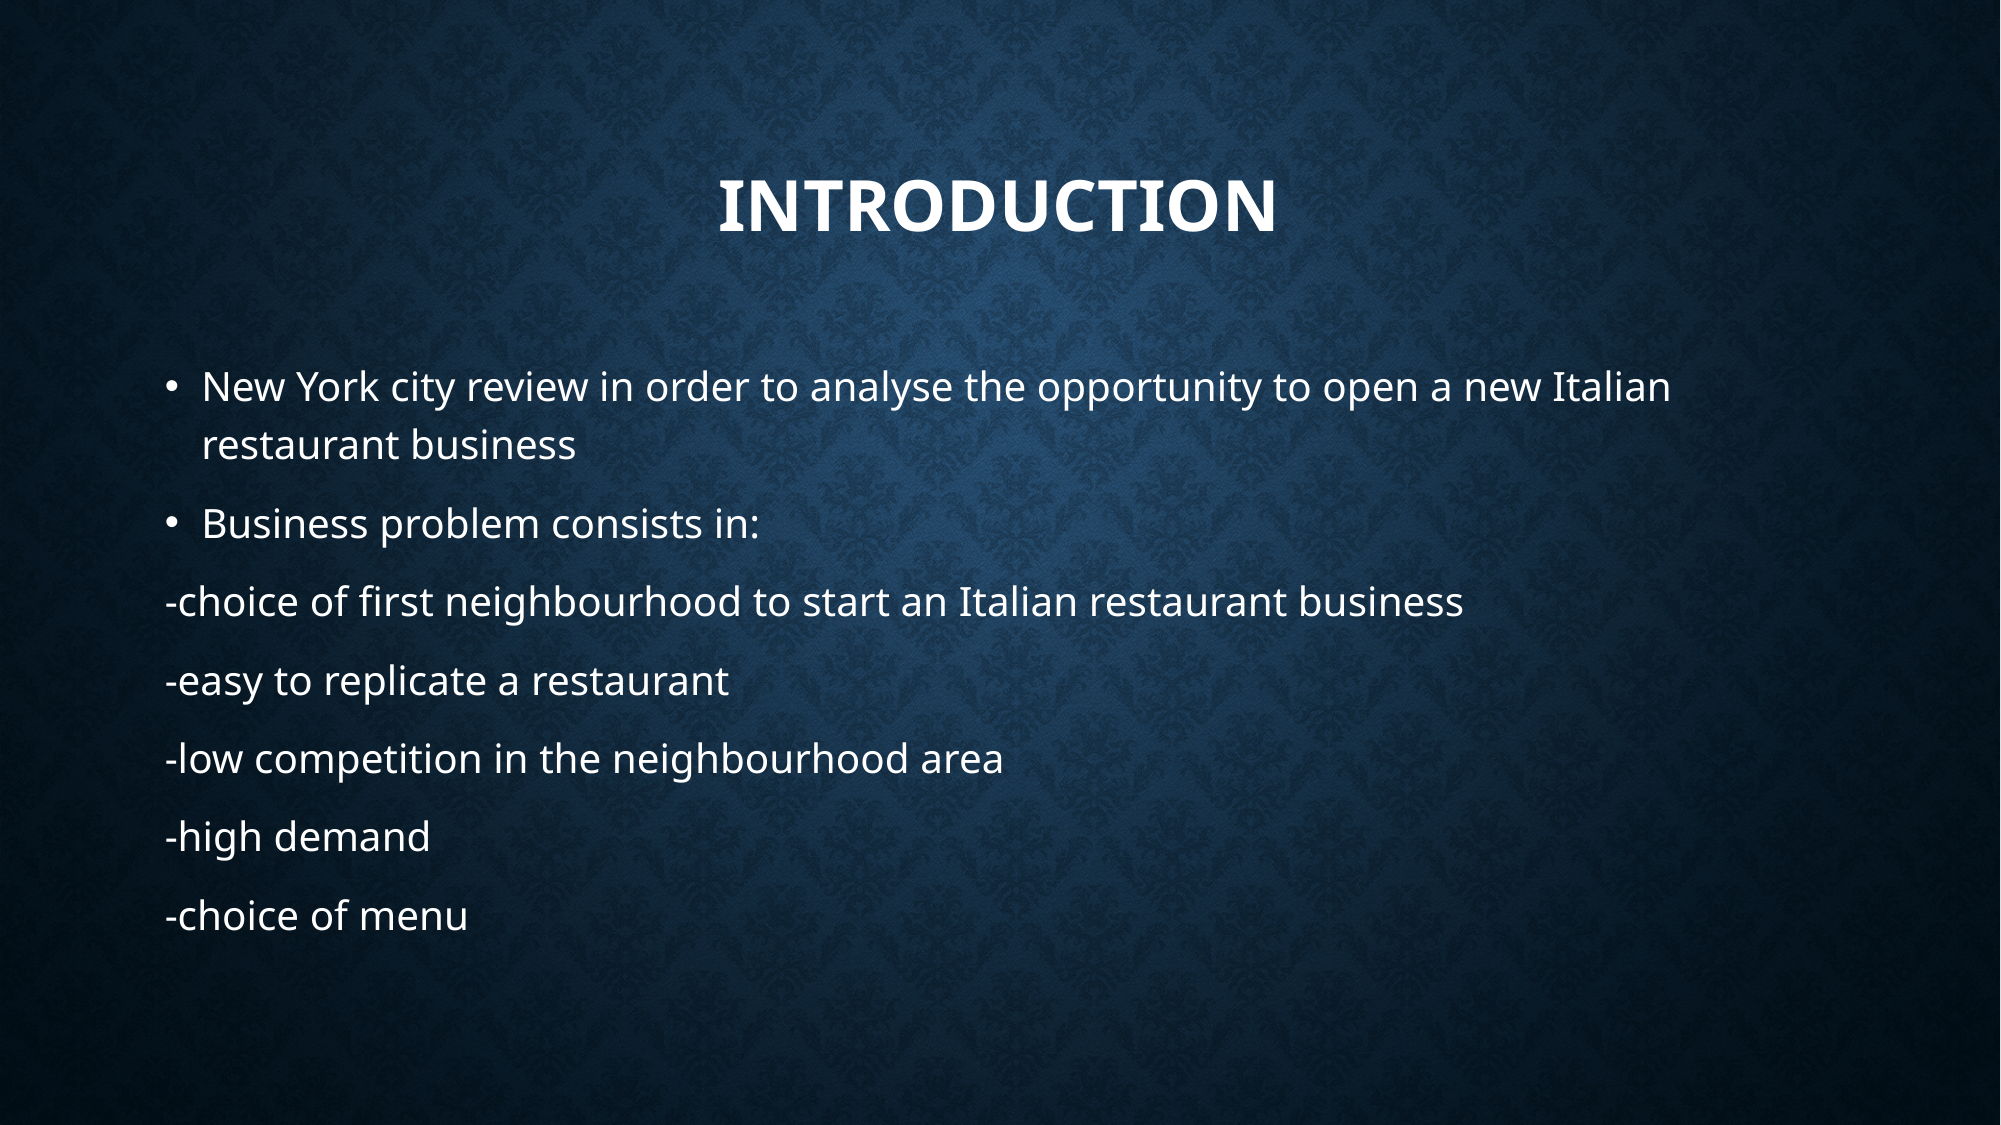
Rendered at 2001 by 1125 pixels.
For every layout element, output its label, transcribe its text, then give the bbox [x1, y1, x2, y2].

list New York city review in order to analyse the opportunity to open a new Italian restaurant business Business problem consists in: -choice of first neighbourhood to start an Italian restaurant business -easy to replicate a restaurant -low competition in the neighbourhood area -high demand -choice of menu [149, 343, 1849, 950]
title introduction [149, 99, 1849, 318]
